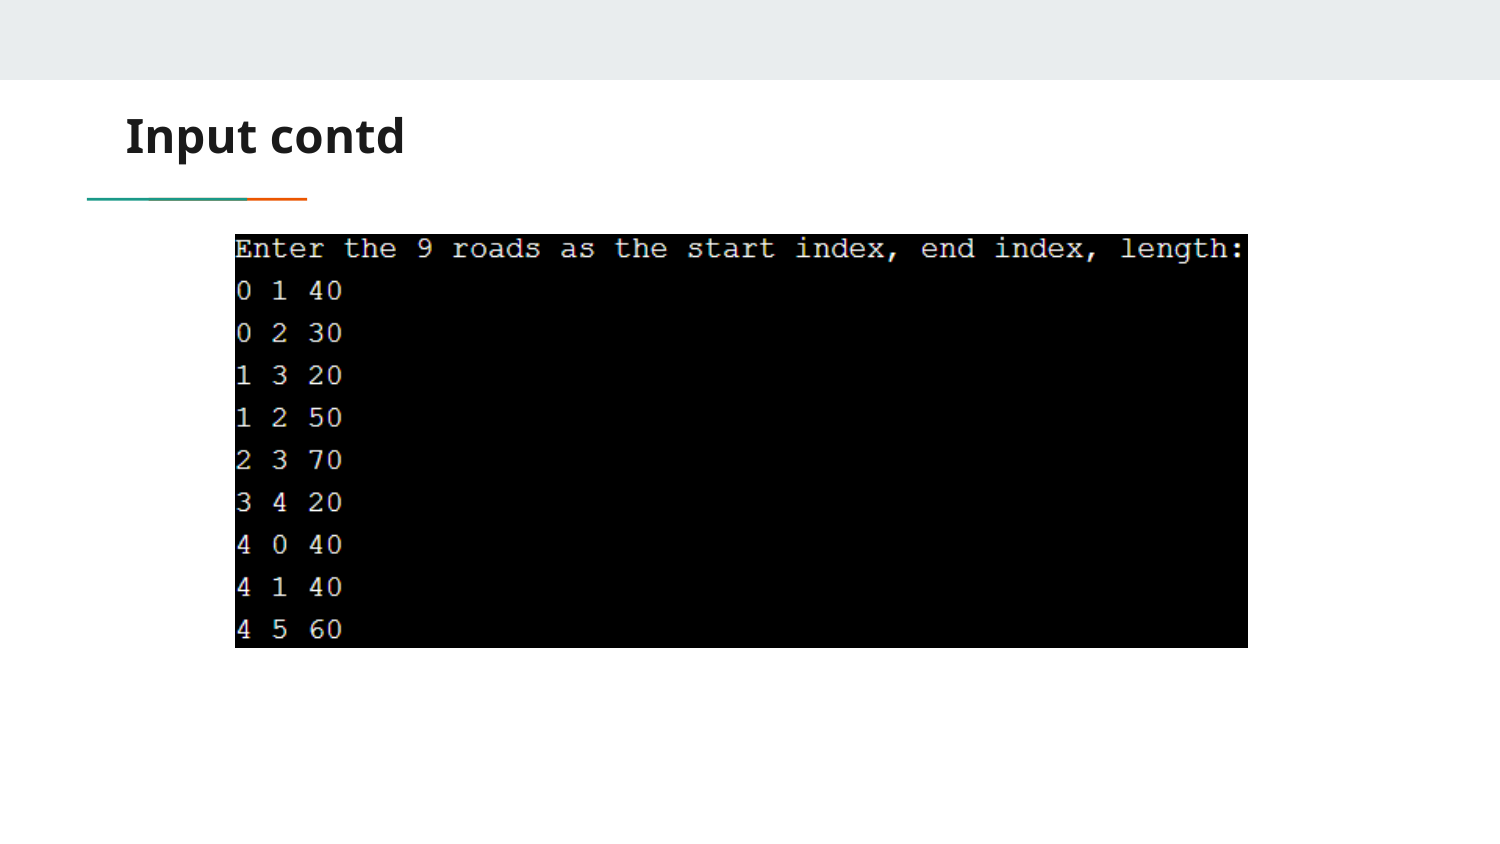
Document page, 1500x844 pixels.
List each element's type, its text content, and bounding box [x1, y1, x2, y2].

title Input contd [110, 91, 1373, 179]
picture [234, 234, 1248, 648]
